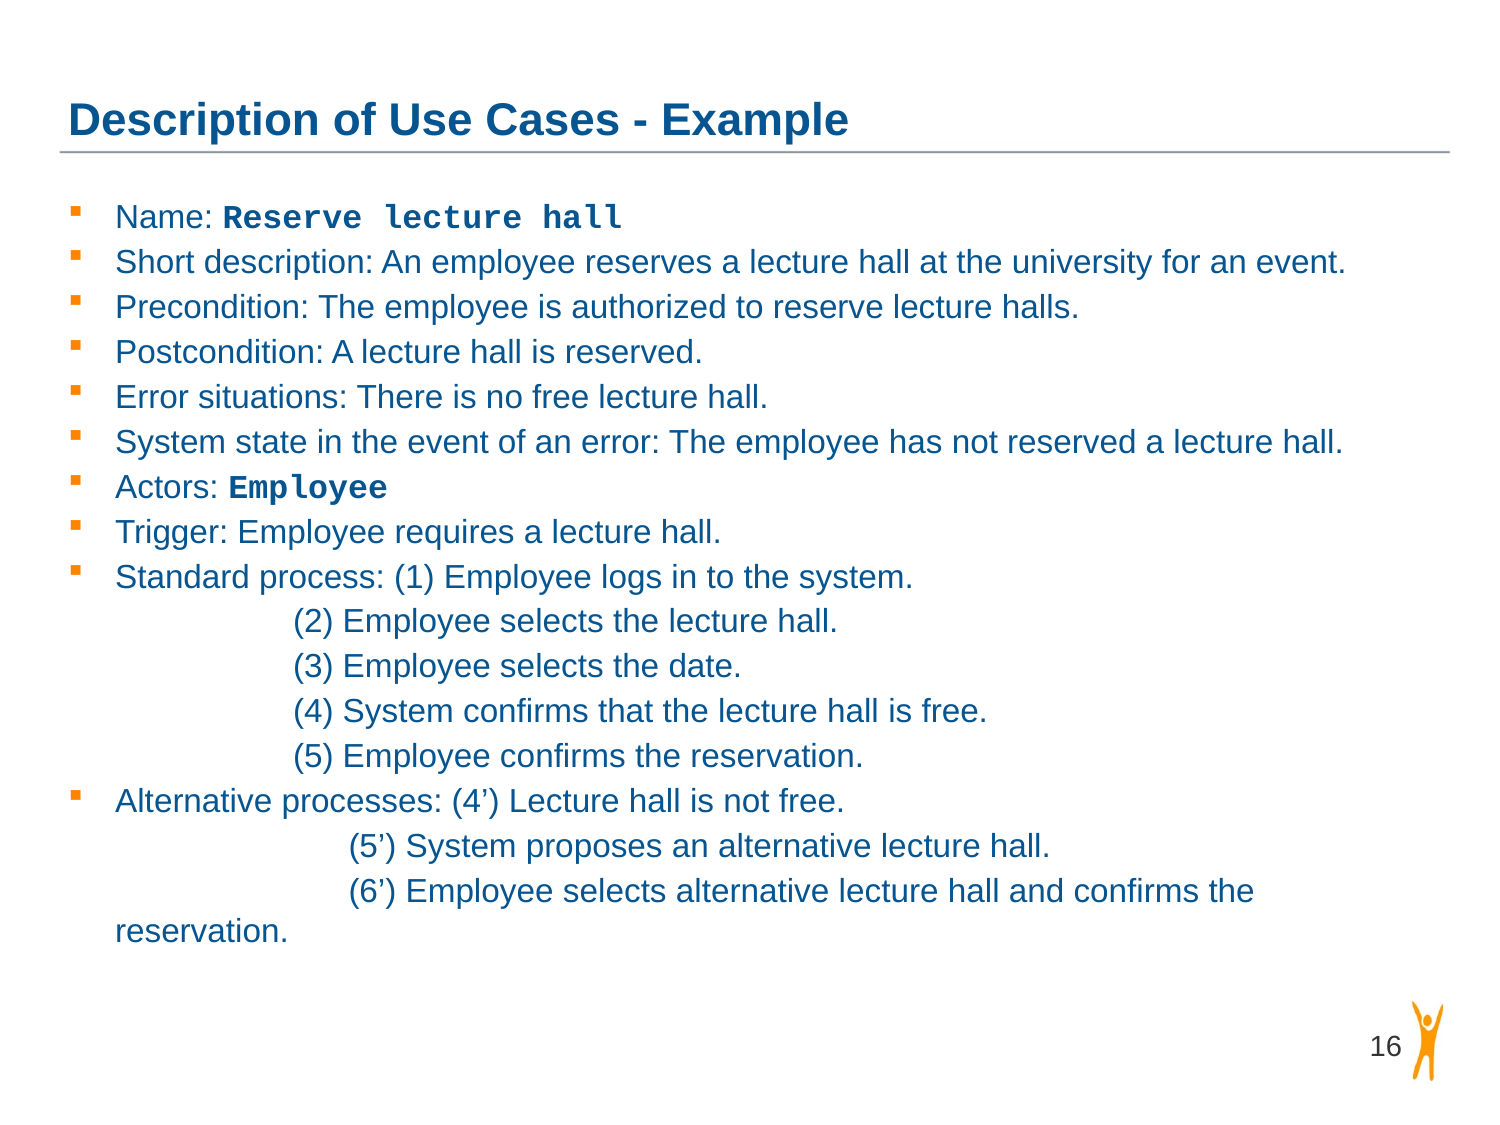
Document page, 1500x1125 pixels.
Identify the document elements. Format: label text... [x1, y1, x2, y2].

slide_number 16 [1241, 1019, 1418, 1095]
list Name: Reserve lecture hall Short description: An employee reserves a lecture hall at the university for an event. Precondition: The employee is authorized to reserve lecture halls. Postcondition: A lecture hall is reserved. Error situations: There is no free lecture hall. System state in the event of an error: The employee has not reserved a lecture hall. Actors: Employee Trigger: Employee requires a lecture hall. Standard process: (1) Employee logs in to the system. (2) Employee selects the lecture hall. (3) Employee selects the date. (4) System confirms that the lecture hall is free. (5) Employee confirms the reservation. Alternative processes: (4’) Lecture hall is not free. (5’) System proposes an alternative lecture hall. (6’) Employee selects alternative lecture hall and confirms the reservation. [53, 187, 1454, 961]
picture [1400, 991, 1494, 1125]
picture [0, 142, 1500, 163]
title Description of Use Cases - Example [53, 24, 1454, 153]
